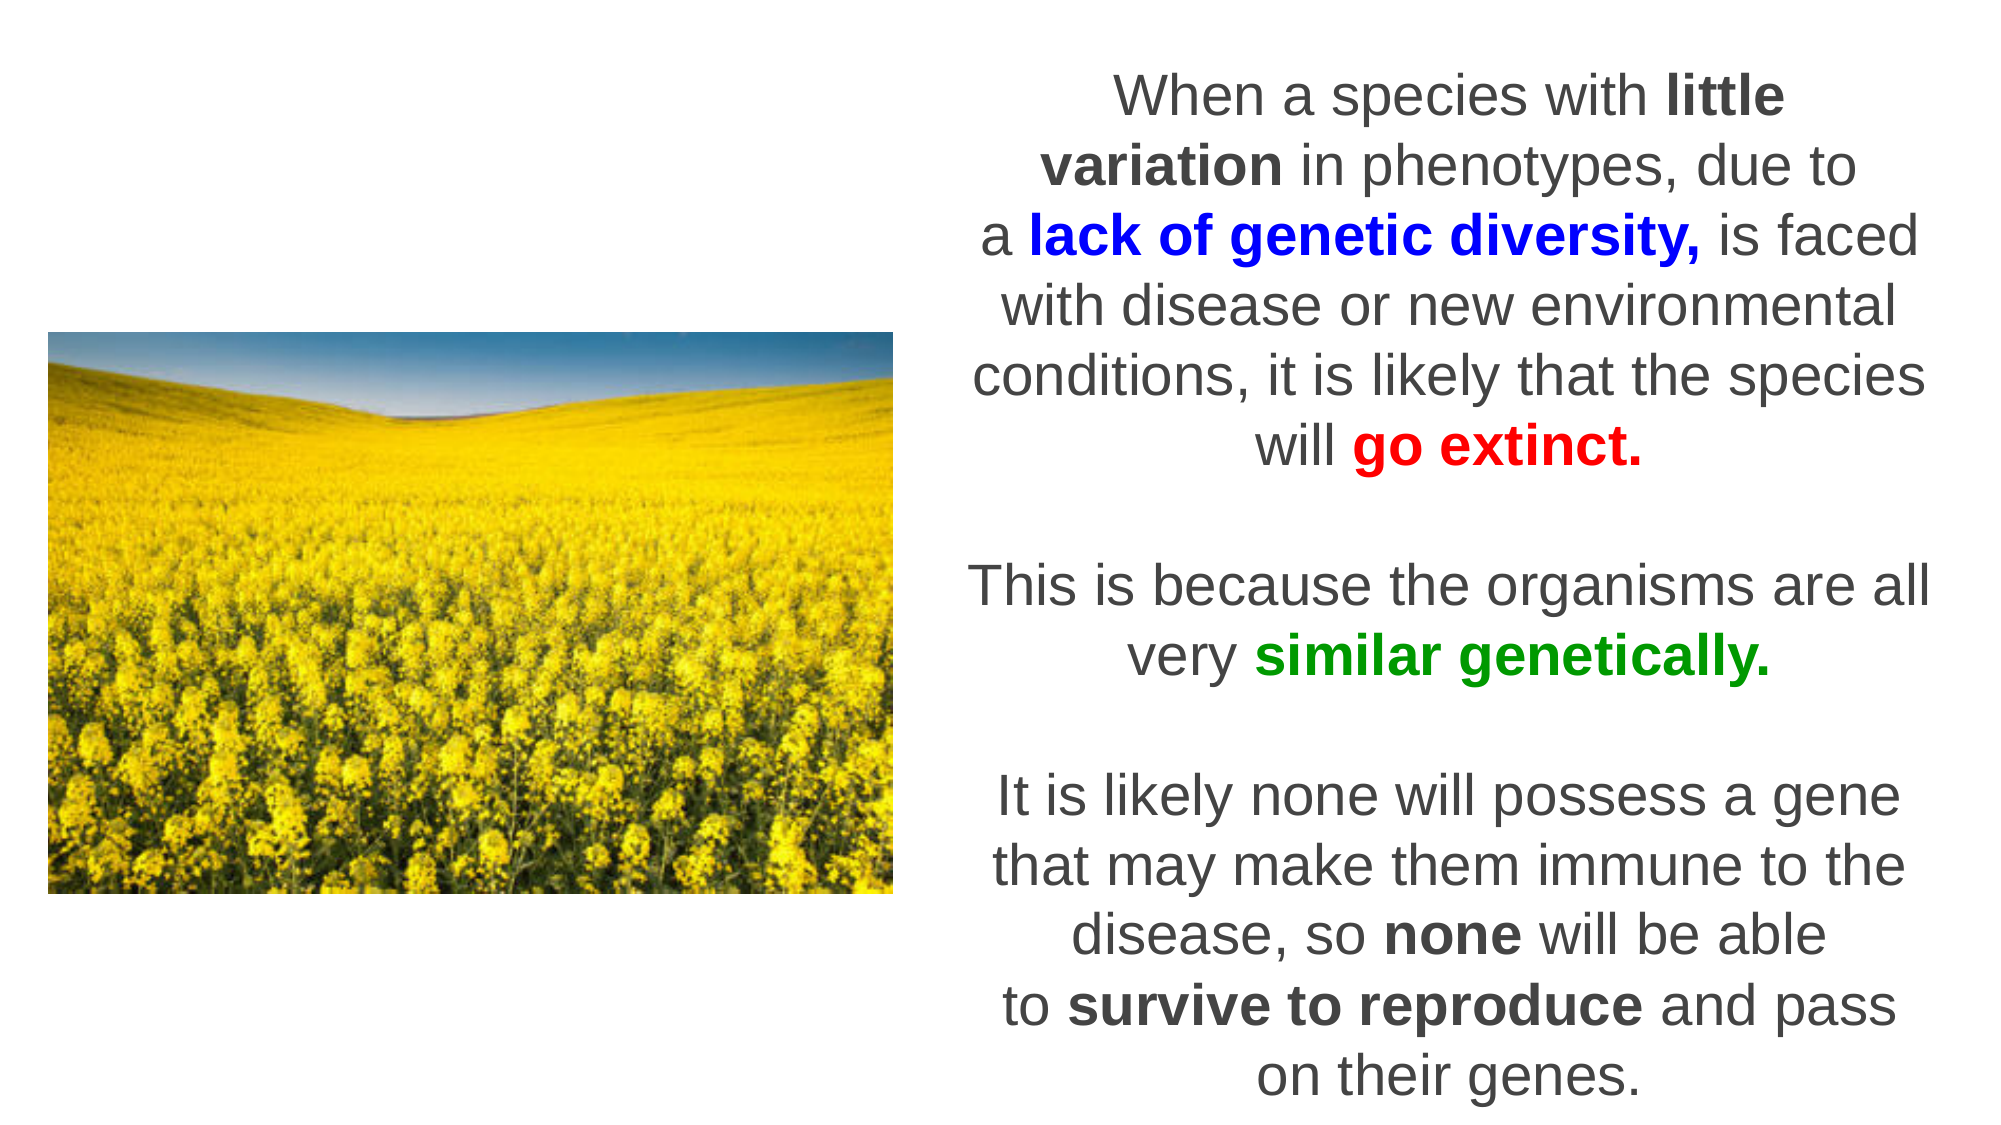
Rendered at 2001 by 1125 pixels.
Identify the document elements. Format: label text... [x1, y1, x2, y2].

text_box When a species with little variation in phenotypes, due to a lack of genetic diversity, is faced with disease or new environmental conditions, it is likely that the species will go extinct. This is because the organisms are all very similar genetically. It is likely none will possess a gene that may make them immune to the disease, so none will be able to survive to reproduce and pass on their genes. [950, 49, 1950, 1115]
picture [48, 332, 893, 894]
